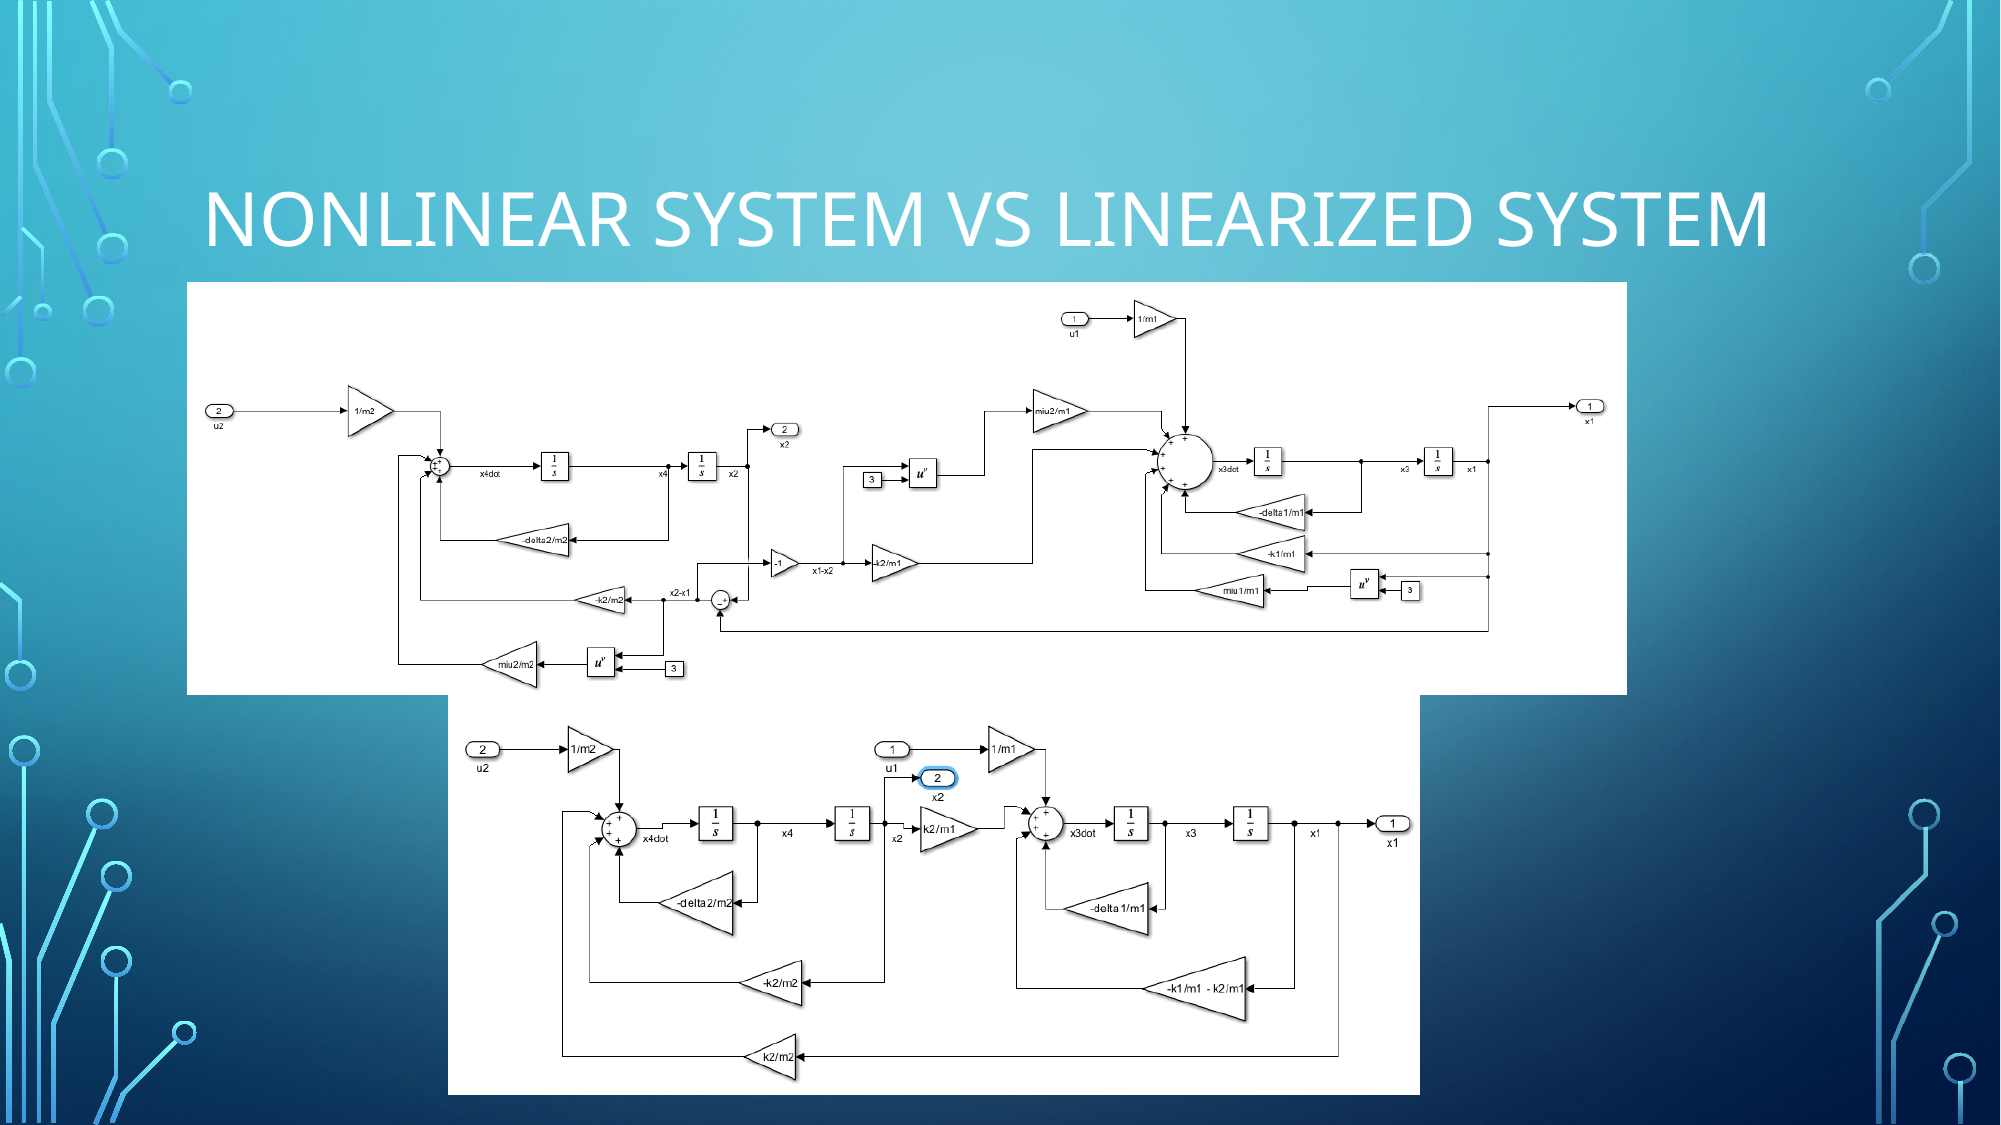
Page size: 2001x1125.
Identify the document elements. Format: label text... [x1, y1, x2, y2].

picture [186, 282, 1627, 1095]
title Nonlinear system vs linearized system [187, 101, 1813, 344]
